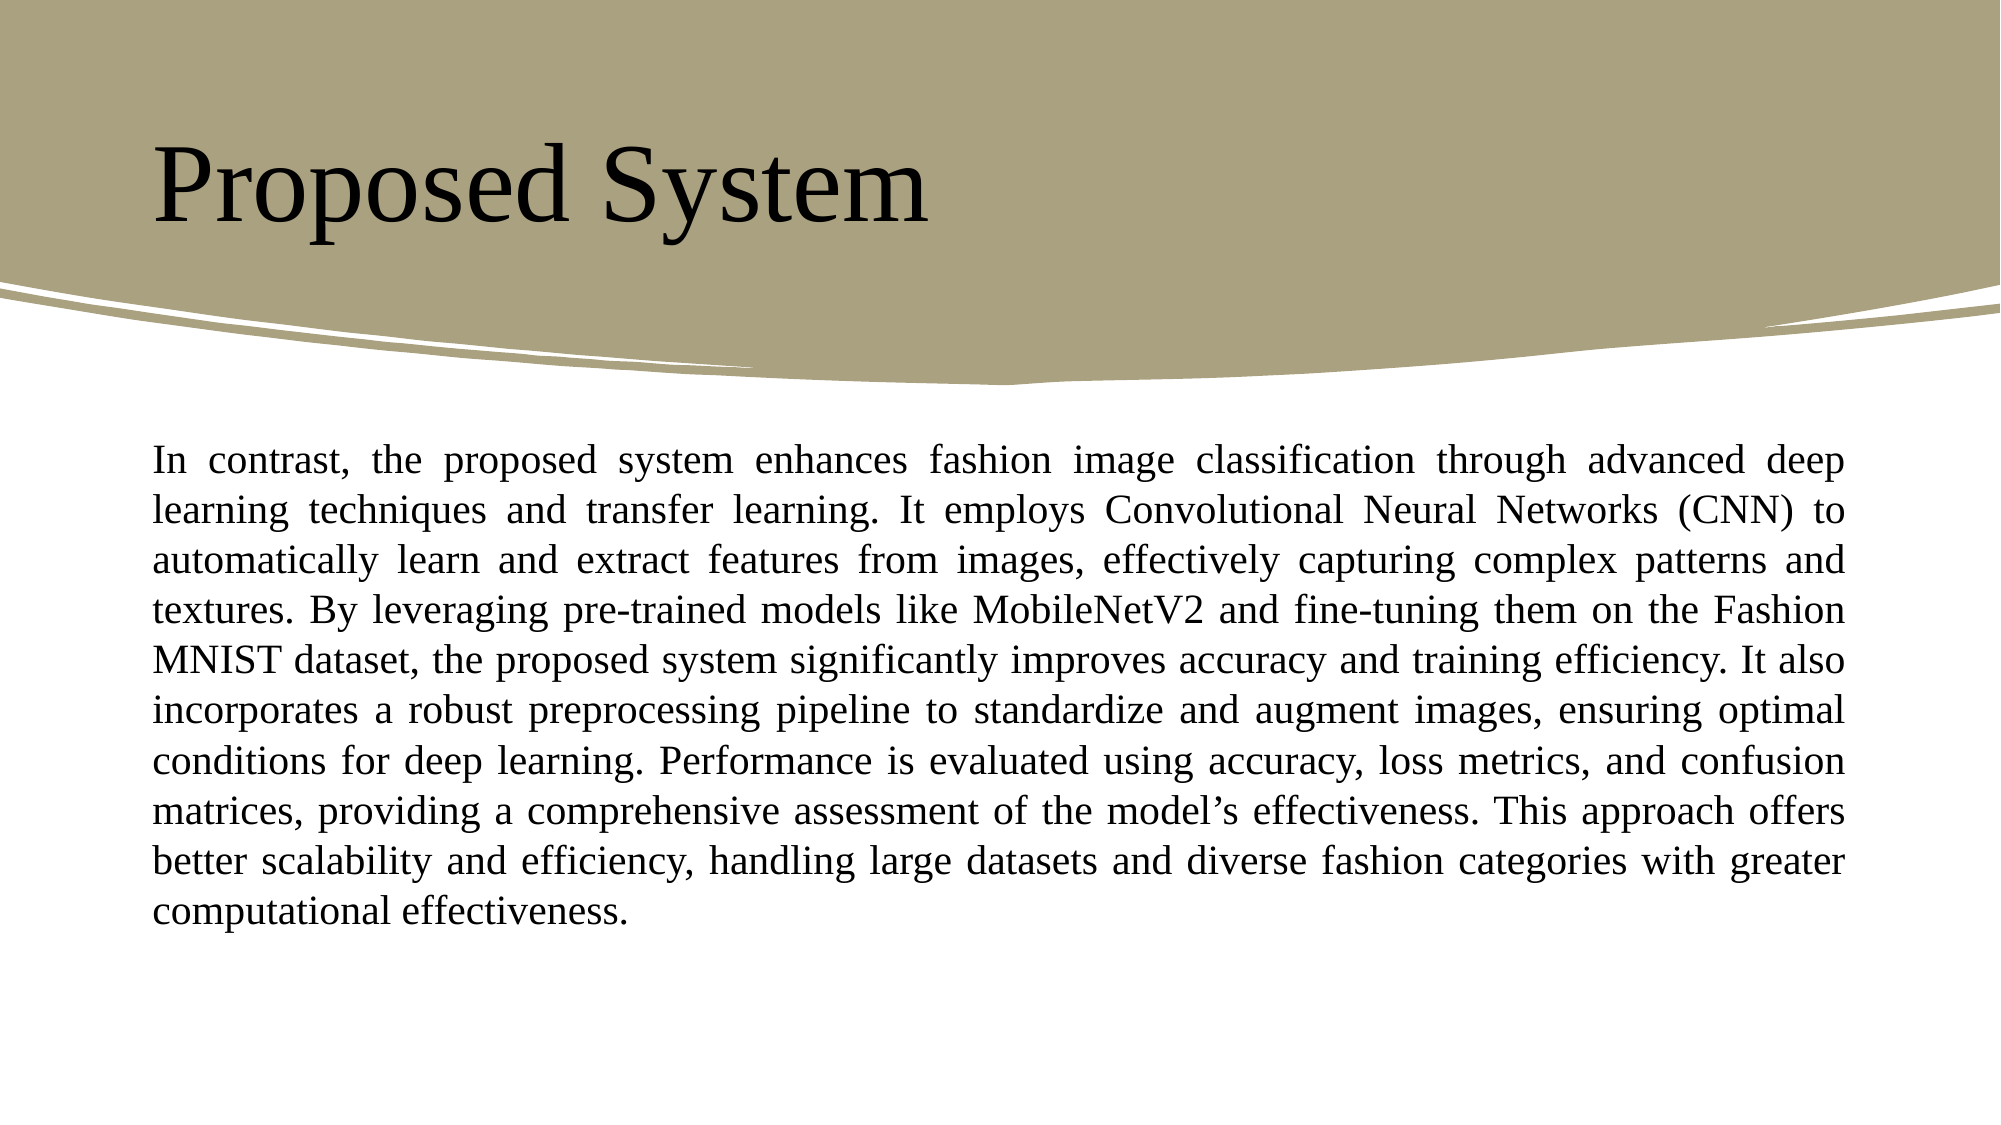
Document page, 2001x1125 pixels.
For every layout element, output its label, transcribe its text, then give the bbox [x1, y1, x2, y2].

list In contrast, the proposed system enhances fashion image classification through advanced deep learning techniques and transfer learning. It employs Convolutional Neural Networks (CNN) to automatically learn and extract features from images, effectively capturing complex patterns and textures. By leveraging pre-trained models like MobileNetV2 and fine-tuning them on the Fashion MNIST dataset, the proposed system significantly improves accuracy and training efficiency. It also incorporates a robust preprocessing pipeline to standardize and augment images, ensuring optimal conditions for deep learning. Performance is evaluated using accuracy, loss metrics, and confusion matrices, providing a comprehensive assessment of the model’s effectiveness. This approach offers better scalability and efficiency, handling large datasets and diverse fashion categories with greater computational effectiveness. [137, 424, 1863, 1014]
title Proposed System [137, 65, 1863, 287]
text_box [0, 0, 2000, 386]
text_box [0, 298, 2000, 1125]
text_box [0, 283, 699, 365]
text_box [1785, 286, 2000, 325]
